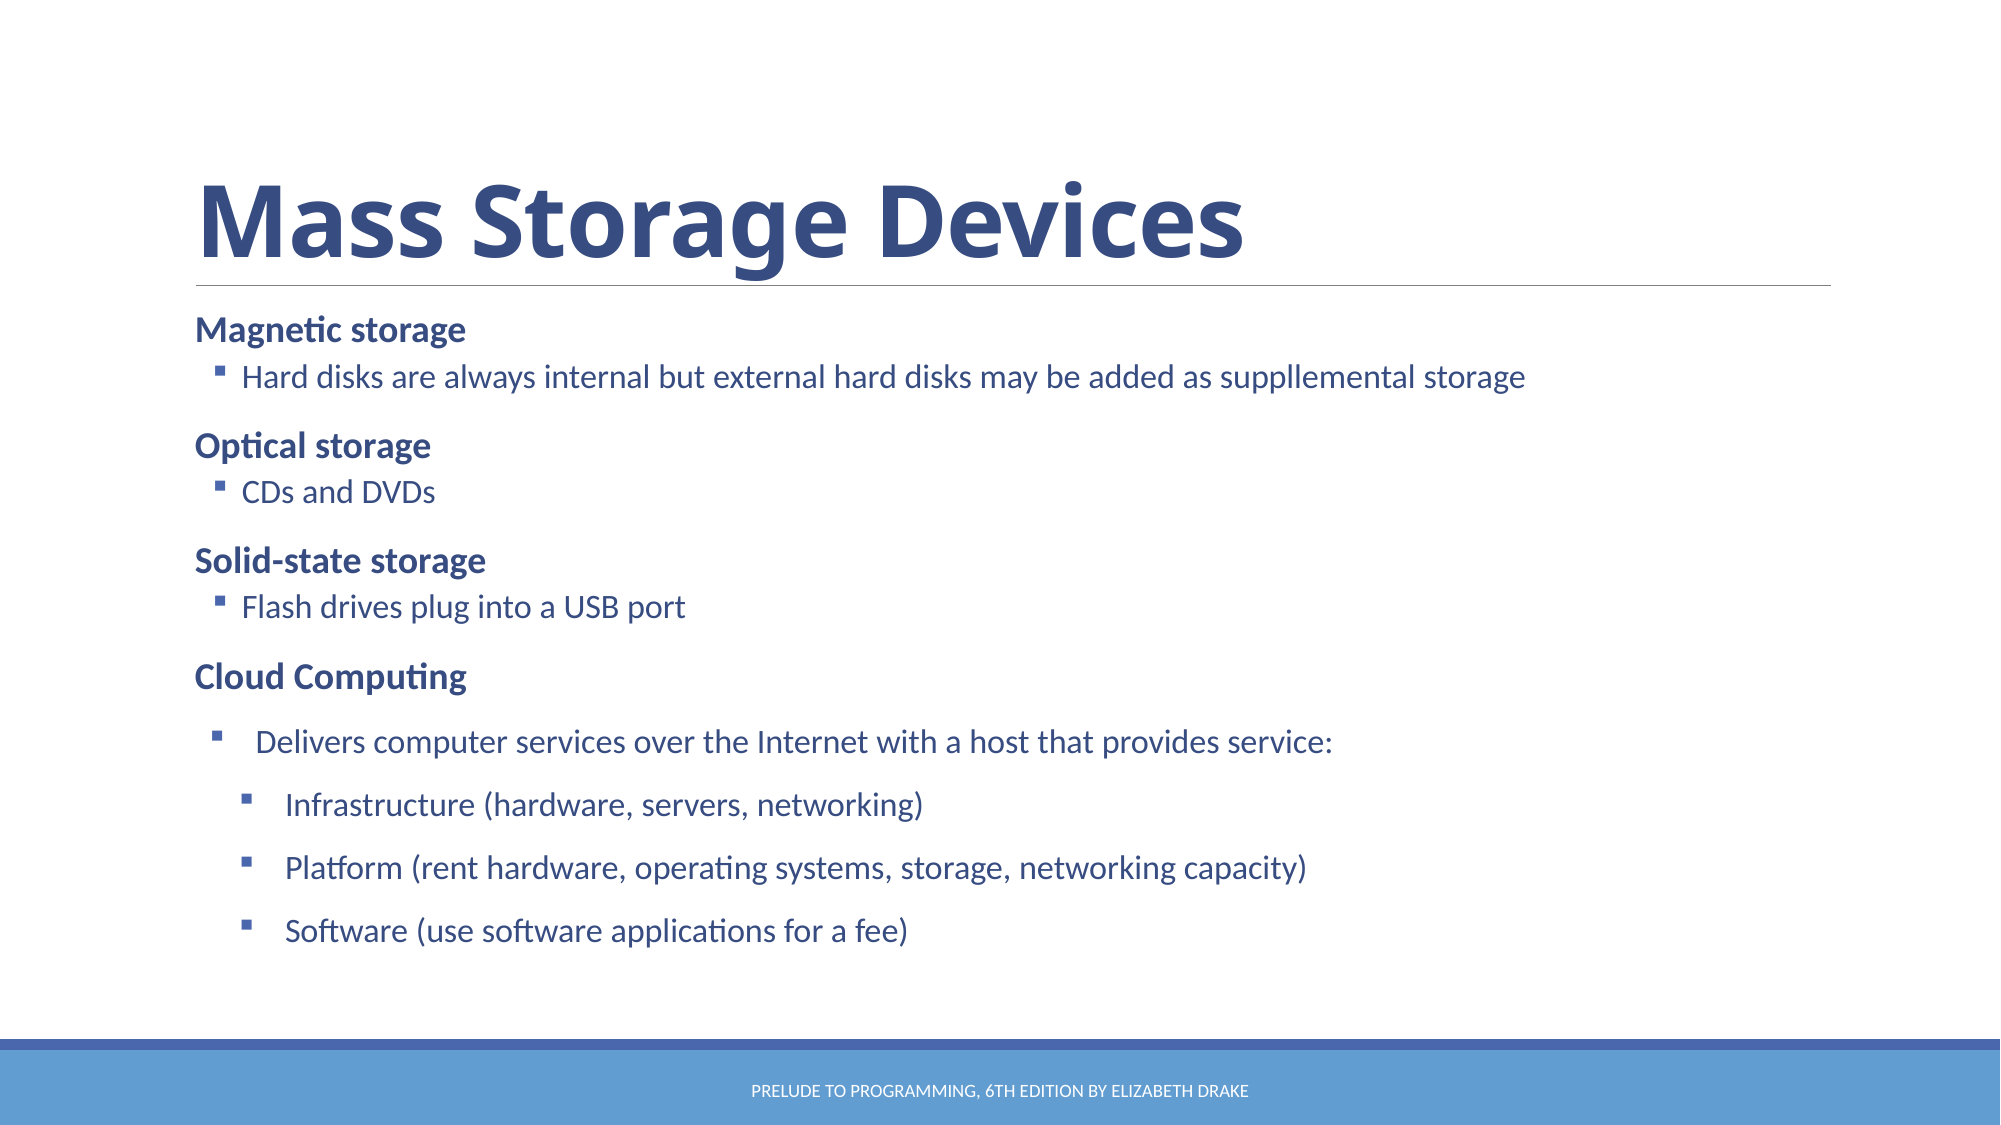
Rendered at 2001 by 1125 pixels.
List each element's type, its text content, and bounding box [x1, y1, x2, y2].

footer Prelude to Programming, 6th edition by Elizabeth Drake [604, 1059, 1396, 1120]
list Magnetic storage Hard disks are always internal but external hard disks may be added as suppllemental storage Optical storage CDs and DVDs Solid-state storage Flash drives plug into a USB port Cloud Computing Delivers computer services over the Internet with a host that provides service: Infrastructure (hardware, servers, networking) Platform (rent hardware, operating systems, storage, networking capacity) Software (use software applications for a fee) [180, 302, 1830, 963]
title Mass Storage Devices [180, 47, 1830, 285]
